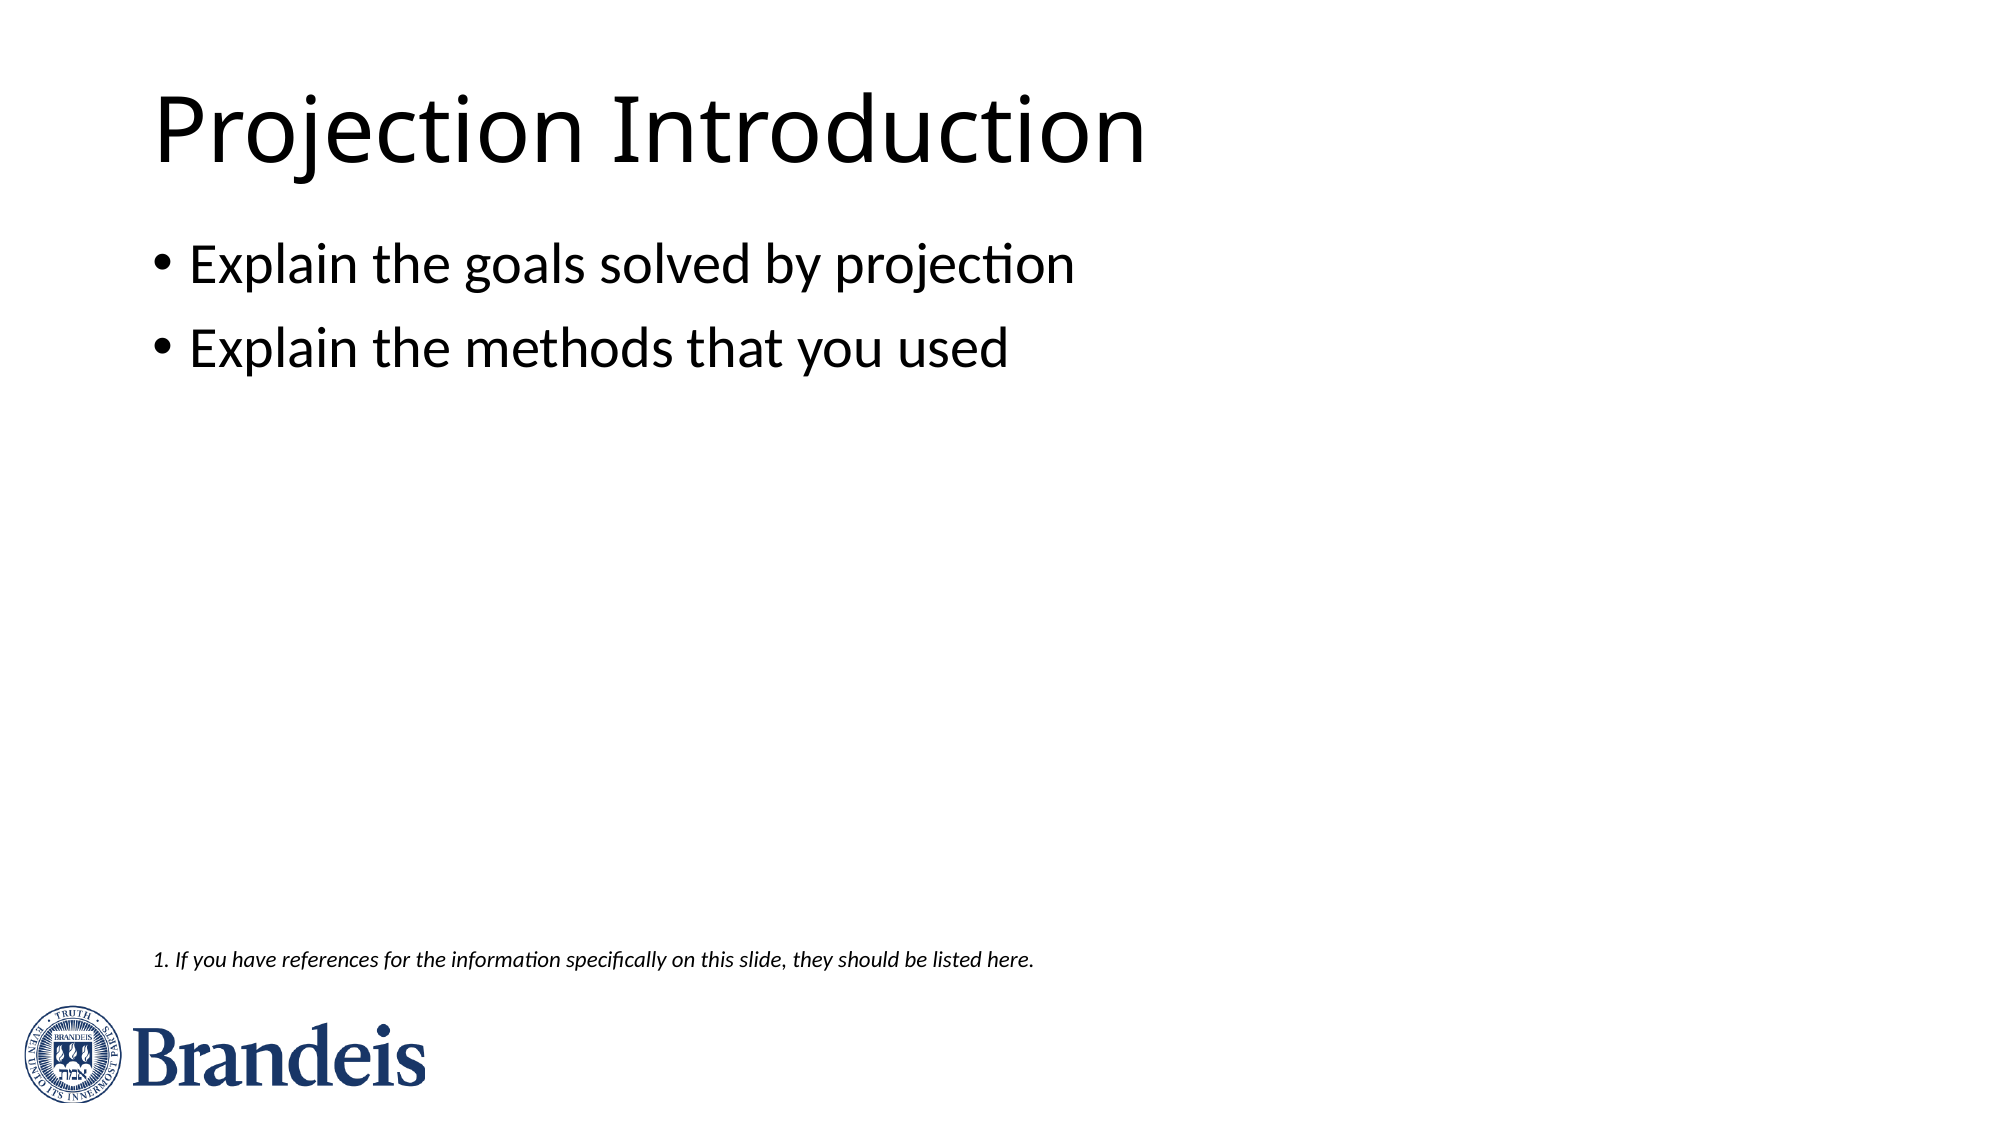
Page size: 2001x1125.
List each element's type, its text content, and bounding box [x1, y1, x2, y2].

list Explain the goals solved by projection Explain the methods that you used [137, 225, 1863, 919]
list 1. If you have references for the information specifically on this slide, they should be listed here. [137, 940, 1863, 1006]
title Projection Introduction [137, 59, 1863, 207]
